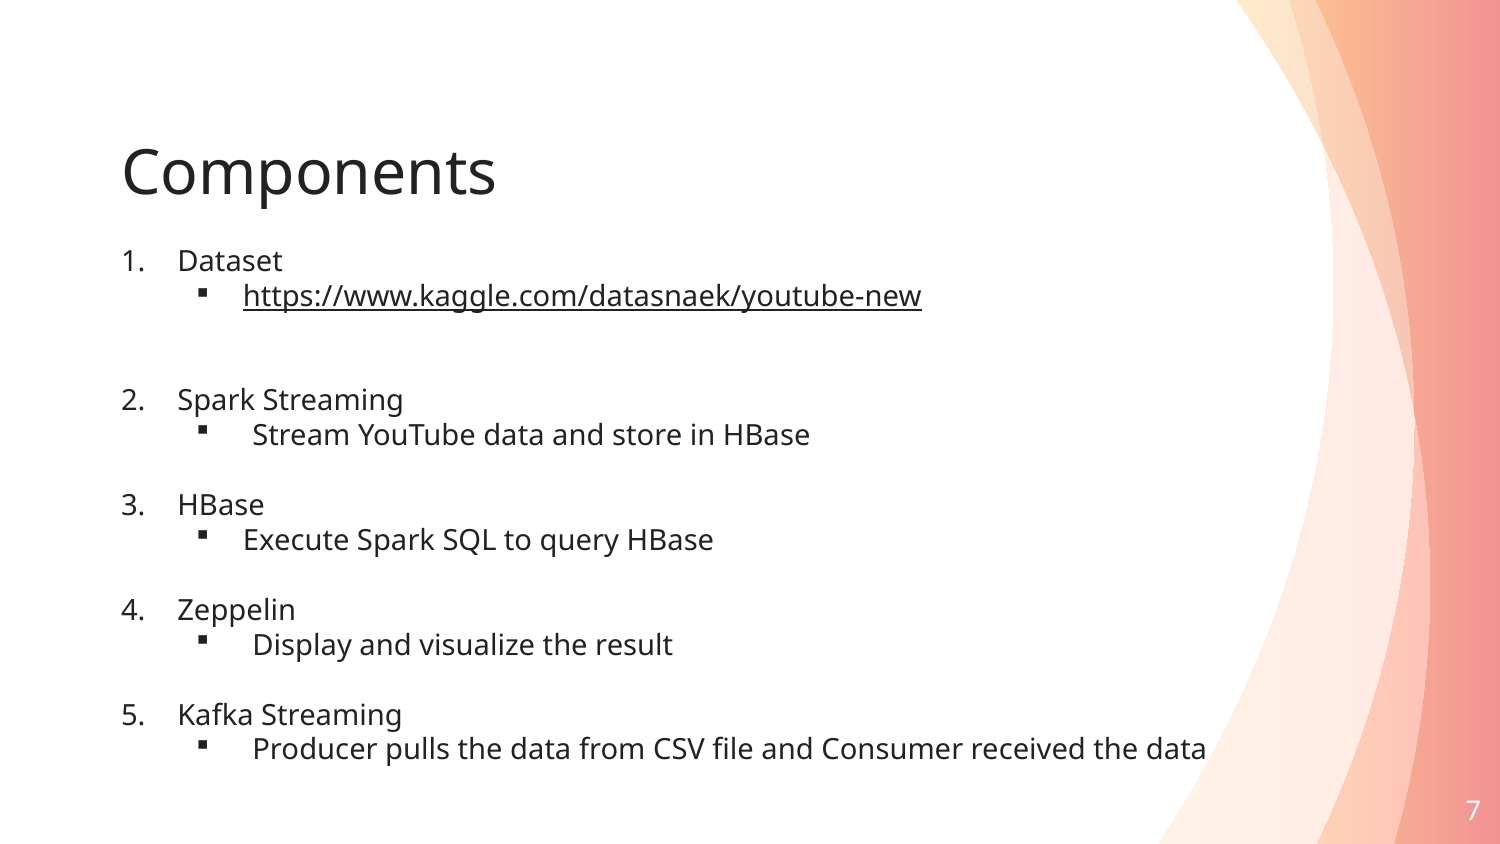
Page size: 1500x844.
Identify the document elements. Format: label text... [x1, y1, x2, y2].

list Dataset https://www.kaggle.com/datasnaek/youtube-new Spark Streaming Stream YouTube data and store in HBase HBase Execute Spark SQL to query HBase Zeppelin Display and visualize the result Kafka Streaming Producer pulls the data from CSV file and Consumer received the data [121, 242, 1235, 803]
title Components [121, 84, 1111, 207]
slide_number 7 [1391, 779, 1482, 844]
